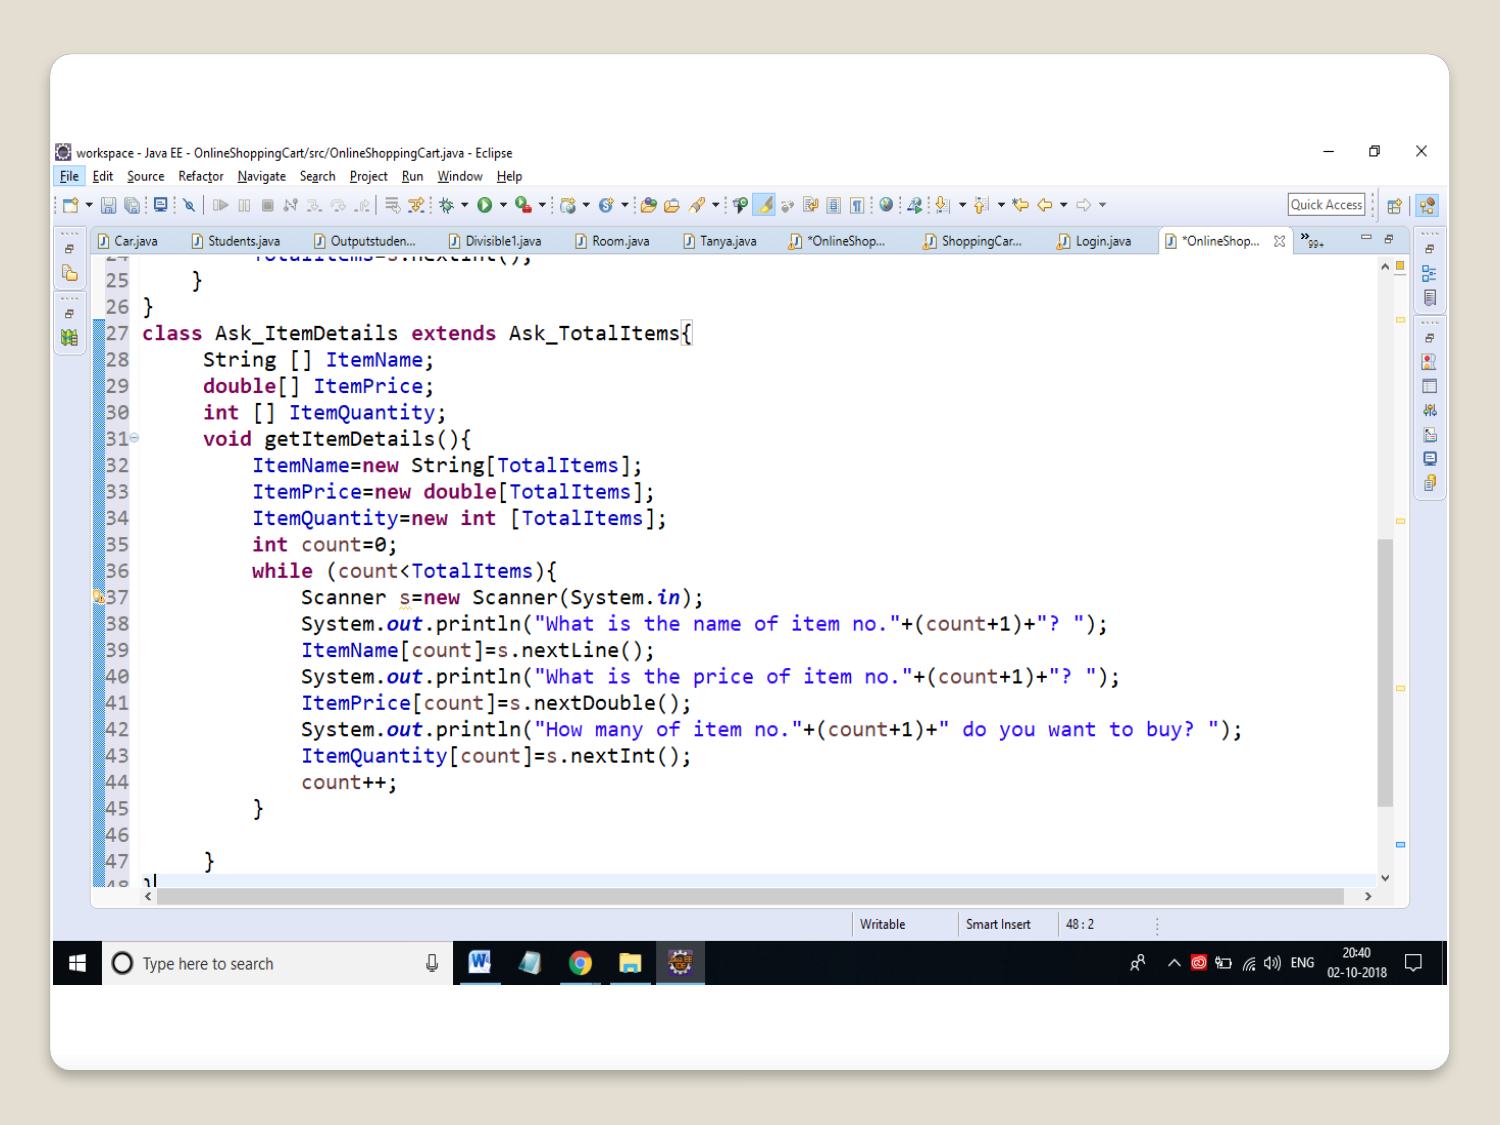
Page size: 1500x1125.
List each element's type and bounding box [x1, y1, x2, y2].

picture [52, 140, 1448, 985]
